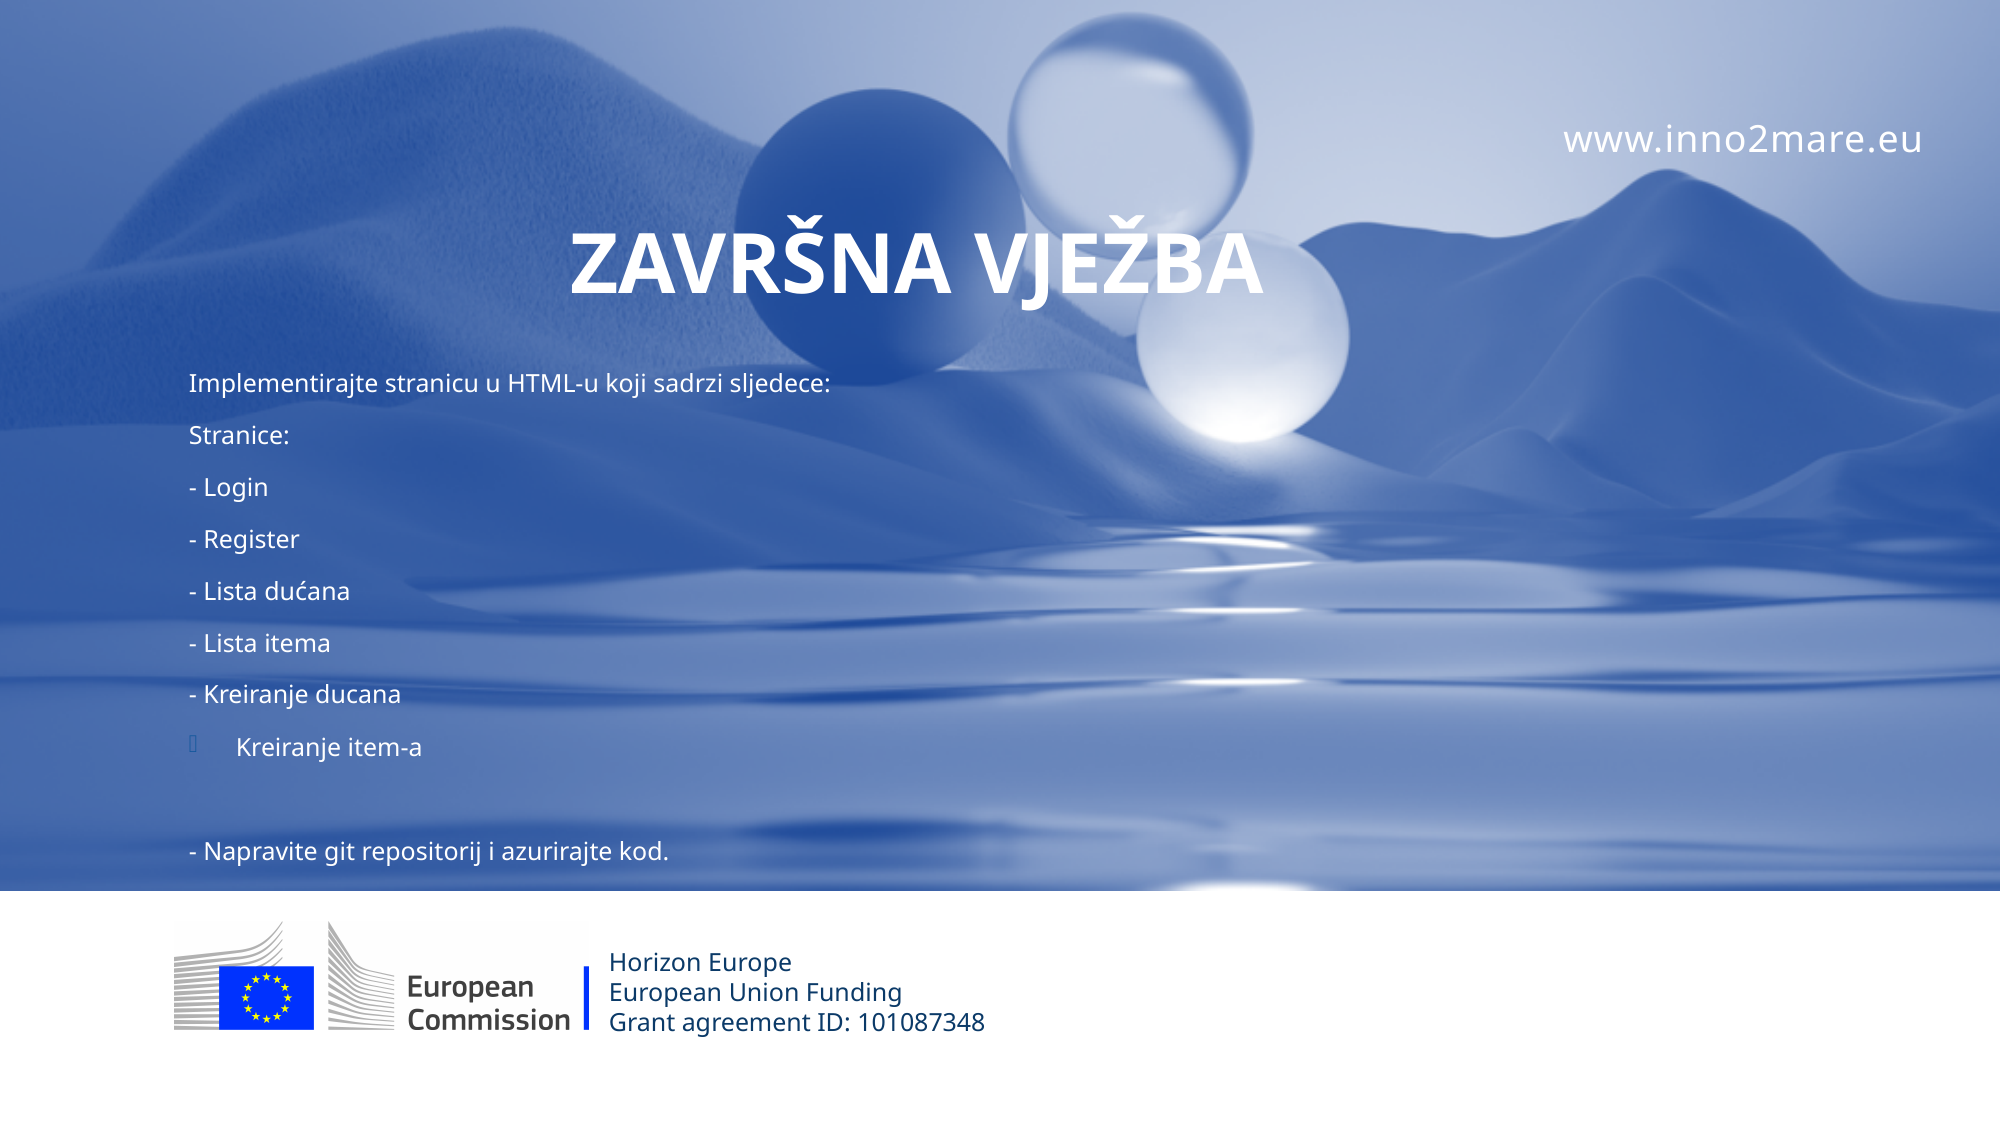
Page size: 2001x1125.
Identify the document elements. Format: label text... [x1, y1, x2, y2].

picture [174, 1026, 589, 1030]
title ZAVRšNA VJEžba [167, 152, 1668, 319]
subtitle Implementirajte stranicu u HTML-u koji sadrzi sljedece: Stranice: - Login - Register - Lista dućana - Lista itema - Kreiranje ducana Kreiranje item-a - Napravite git repositorij i azurirajte kod. [174, 363, 1675, 1026]
picture [0, 0, 2000, 891]
